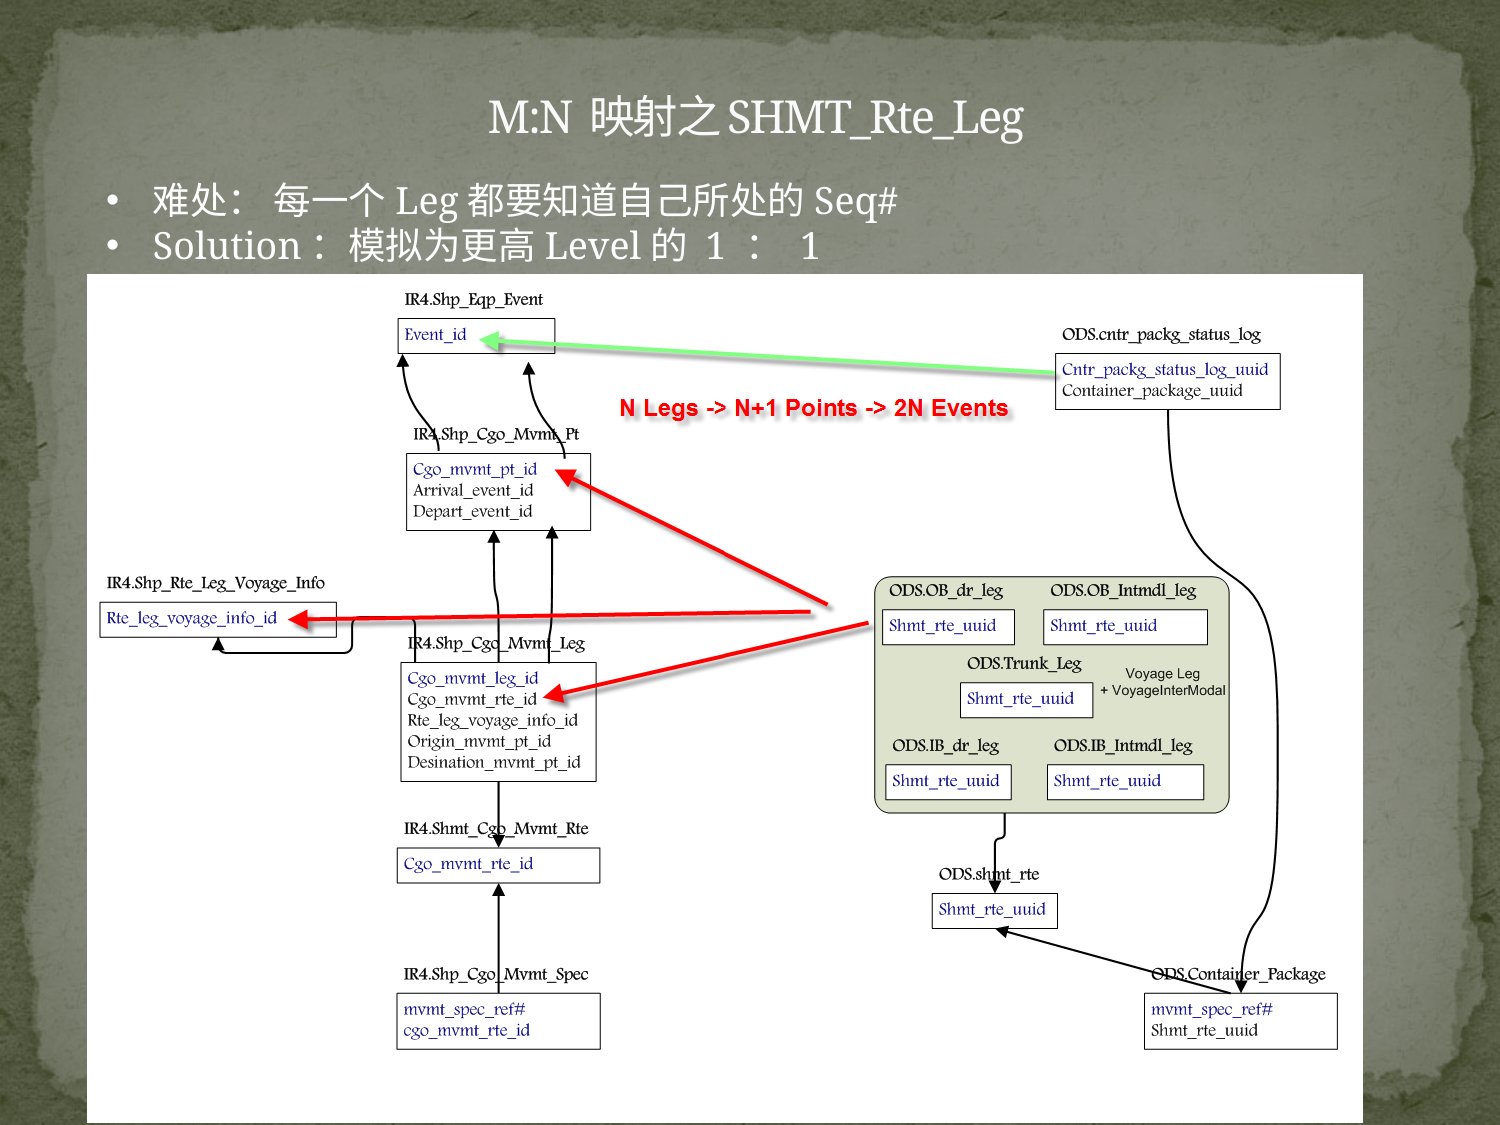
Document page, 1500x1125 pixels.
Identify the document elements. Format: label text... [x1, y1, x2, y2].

title M:N 映射之SHMT_Rte_Leg [237, 24, 1275, 150]
picture [87, 274, 1363, 1123]
text_box 难处： 每一个Leg都要知道自己所处的Seq# Solution：模拟为更高Level的 1 ： 1 [91, 169, 1379, 275]
